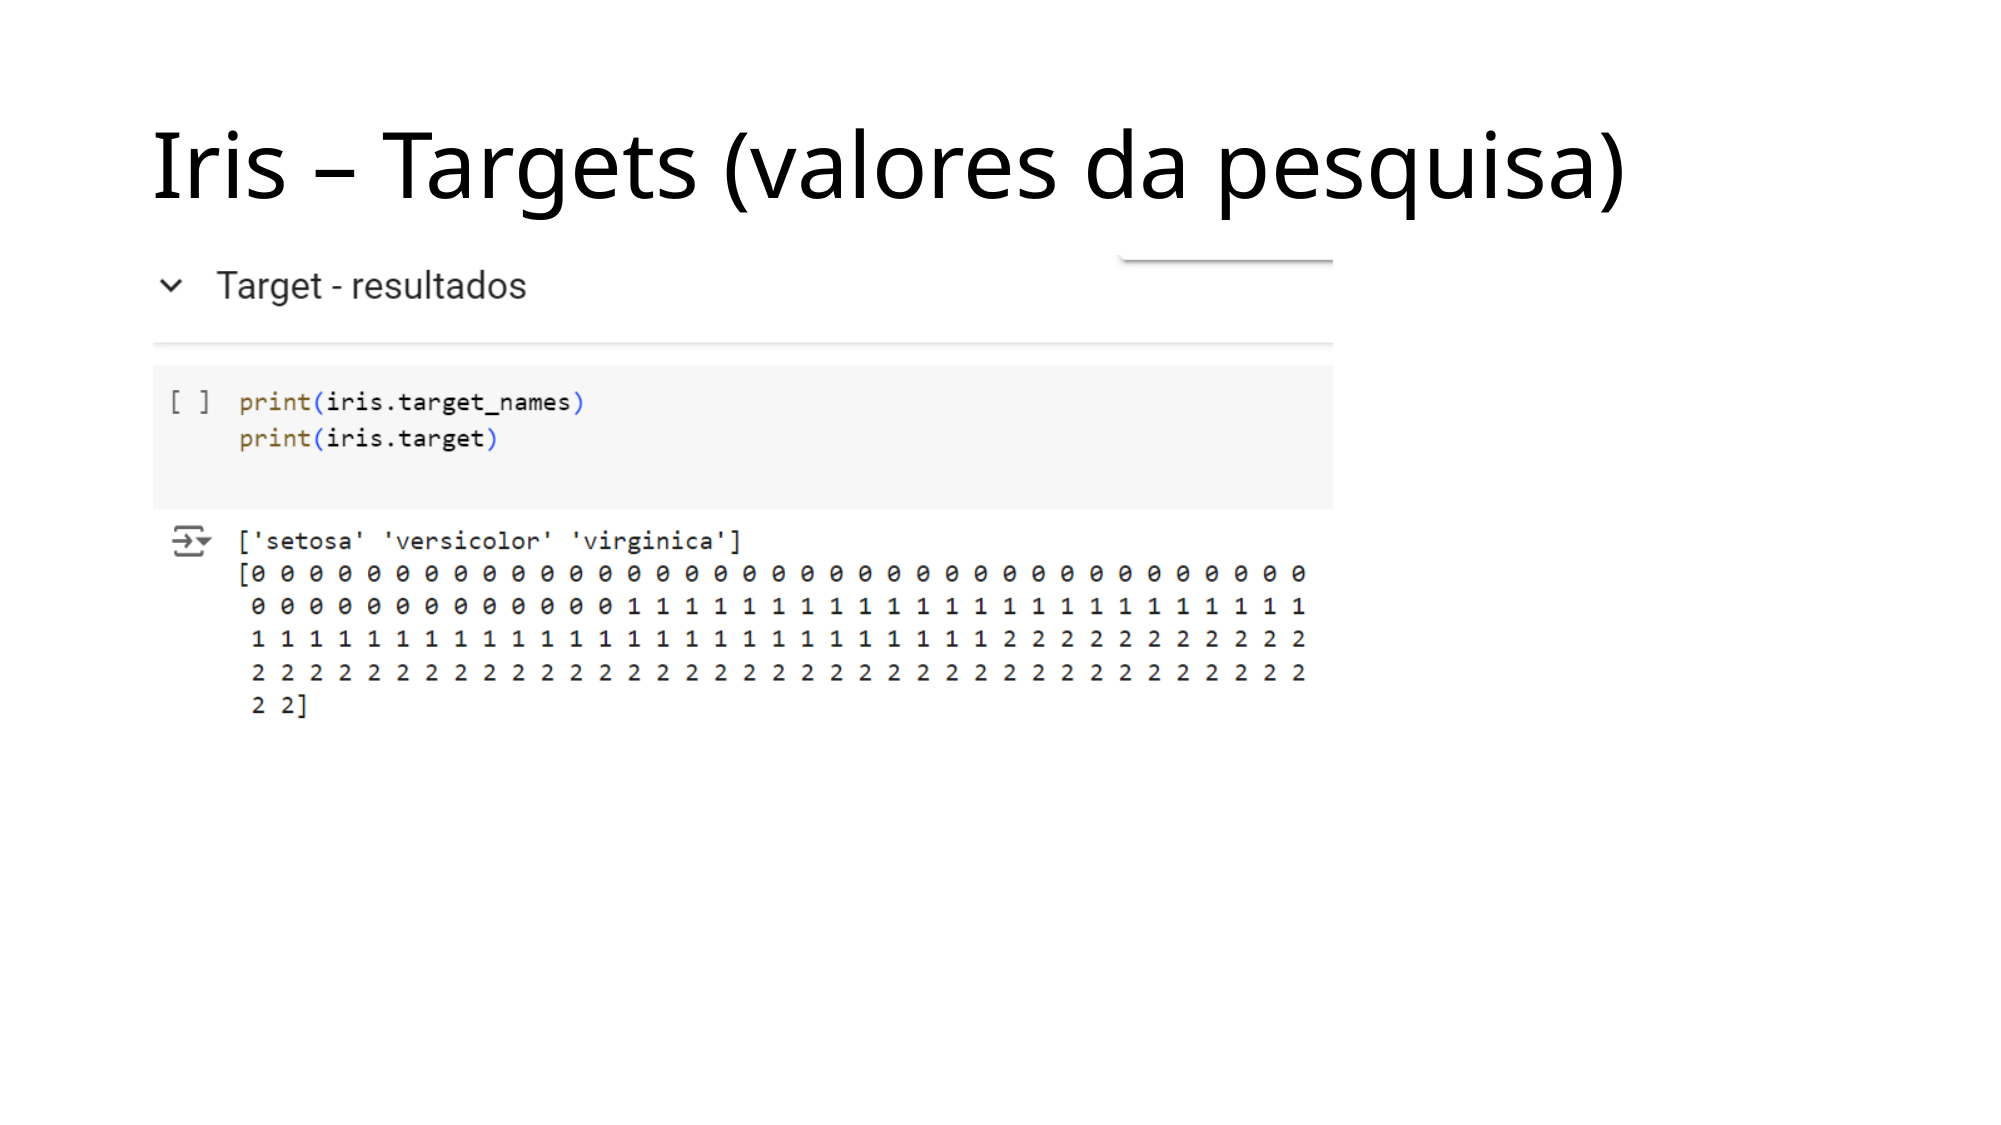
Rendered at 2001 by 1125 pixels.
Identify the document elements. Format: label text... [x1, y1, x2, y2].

title Iris – Targets (valores da pesquisa) [137, 59, 1863, 278]
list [153, 255, 1333, 722]
